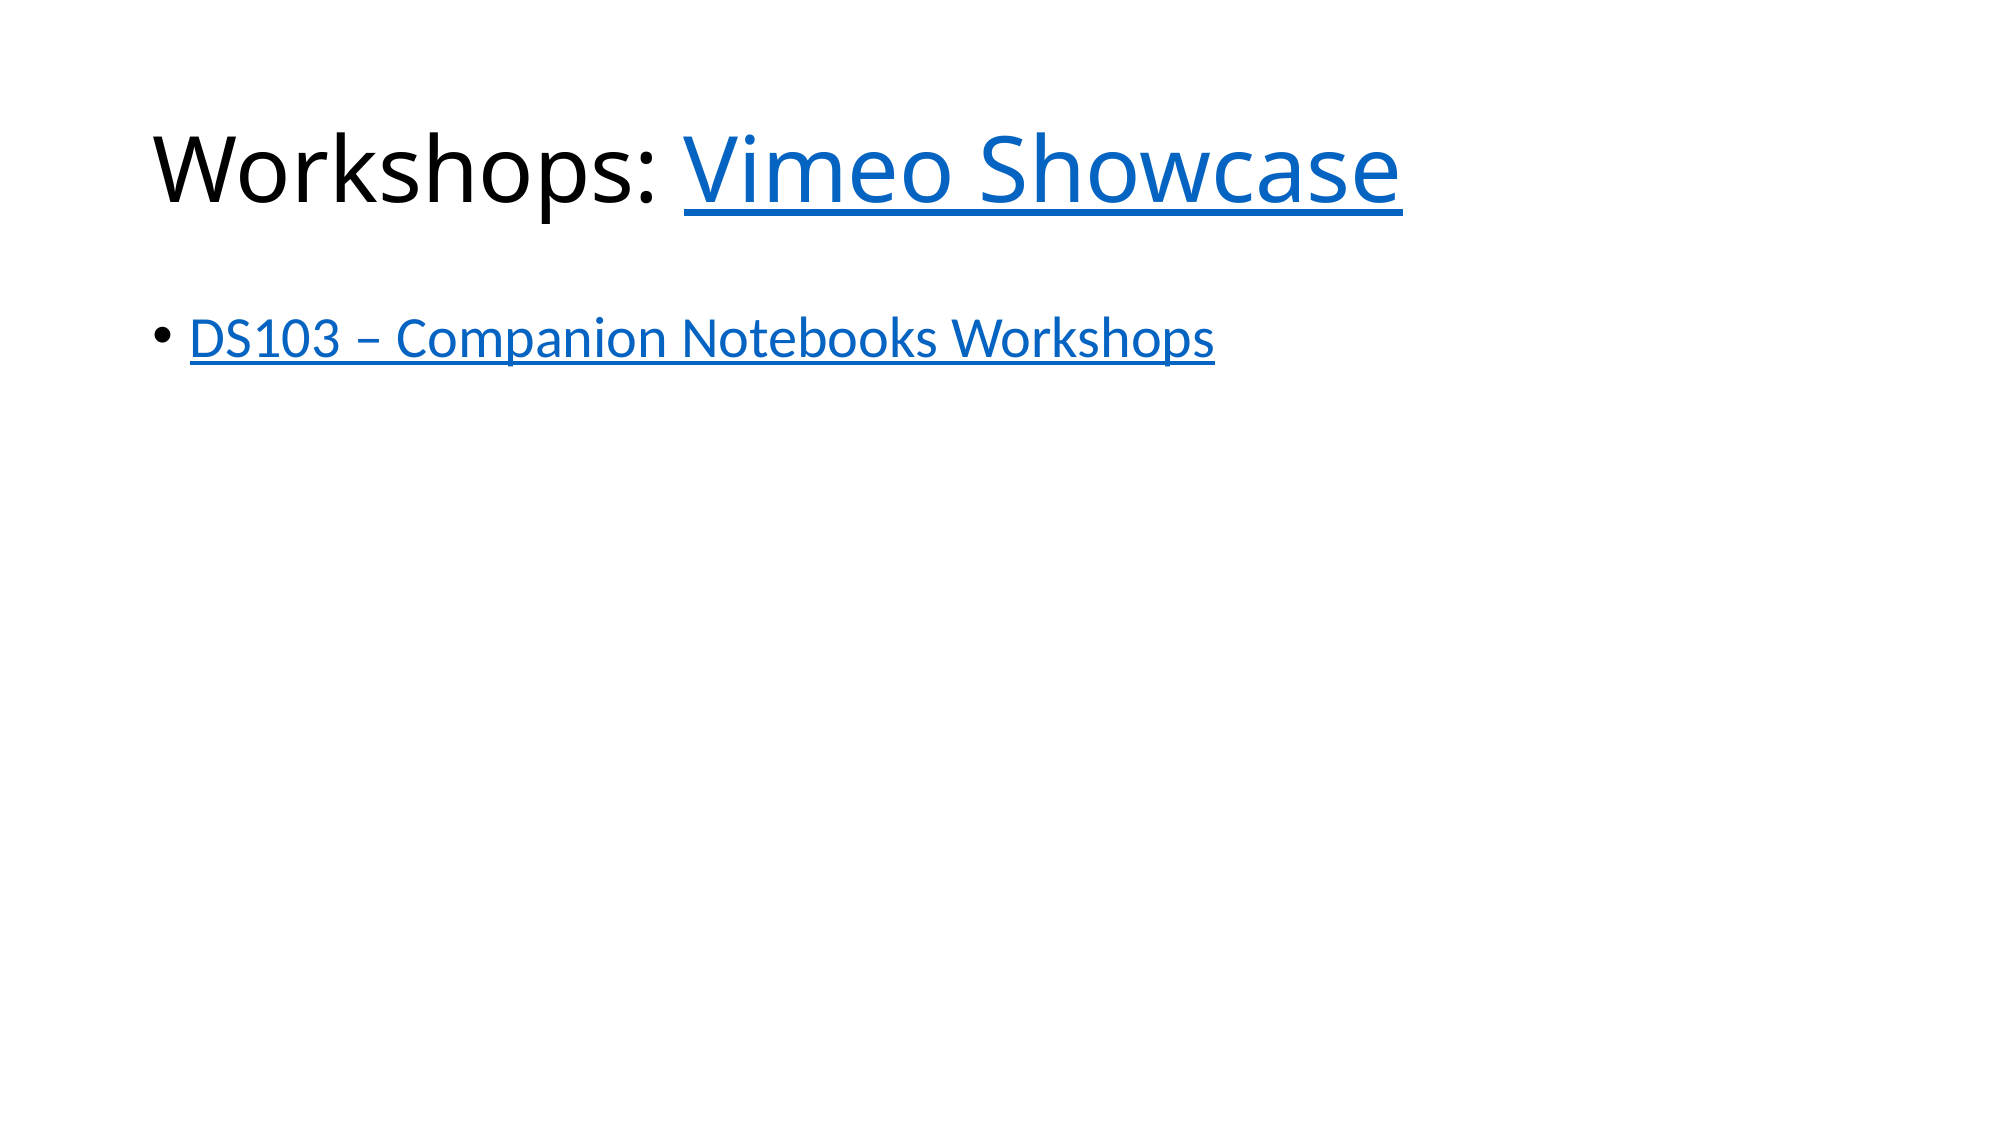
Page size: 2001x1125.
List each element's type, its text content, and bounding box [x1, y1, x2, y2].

list DS103 – Companion Notebooks Workshops [137, 299, 1863, 1014]
title Workshops: Vimeo Showcase [137, 59, 1863, 278]
